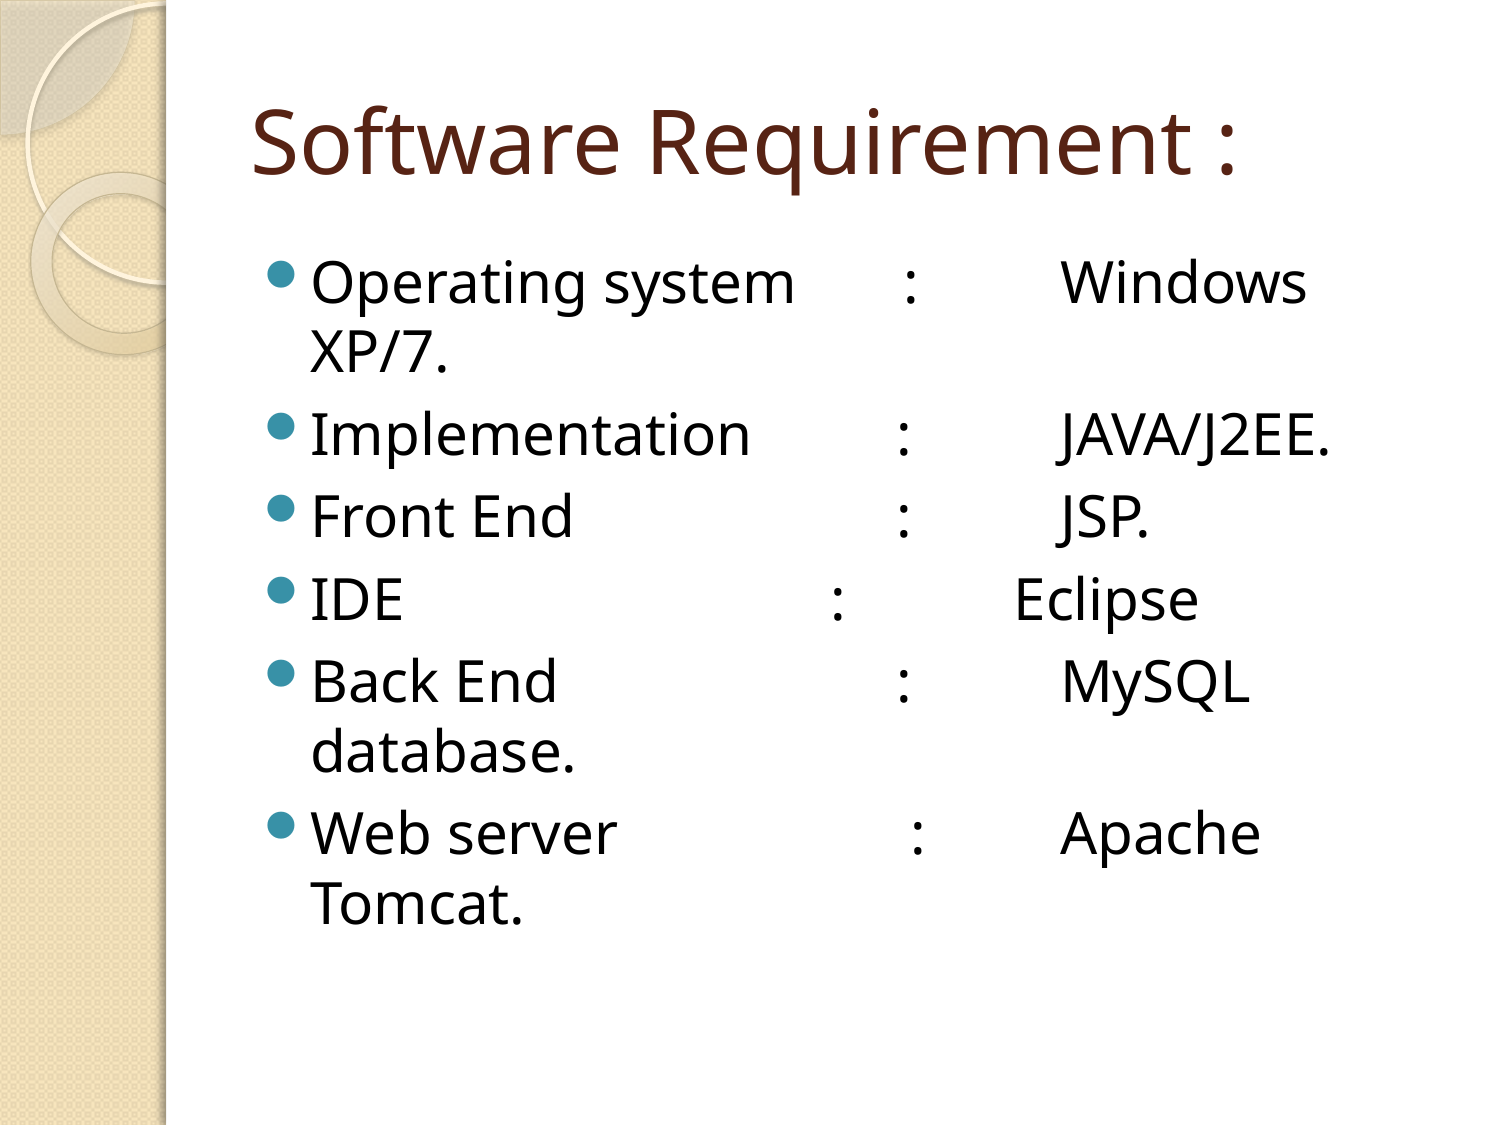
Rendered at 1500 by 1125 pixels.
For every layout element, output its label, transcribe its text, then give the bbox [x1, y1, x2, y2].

list Operating system : Windows XP/7. Implementation : JAVA/J2EE. Front End : JSP. IDE : Eclipse Back End : MySQL database. Web server : Apache Tomcat. [235, 237, 1466, 1025]
title Software Requirement : [235, 45, 1466, 233]
